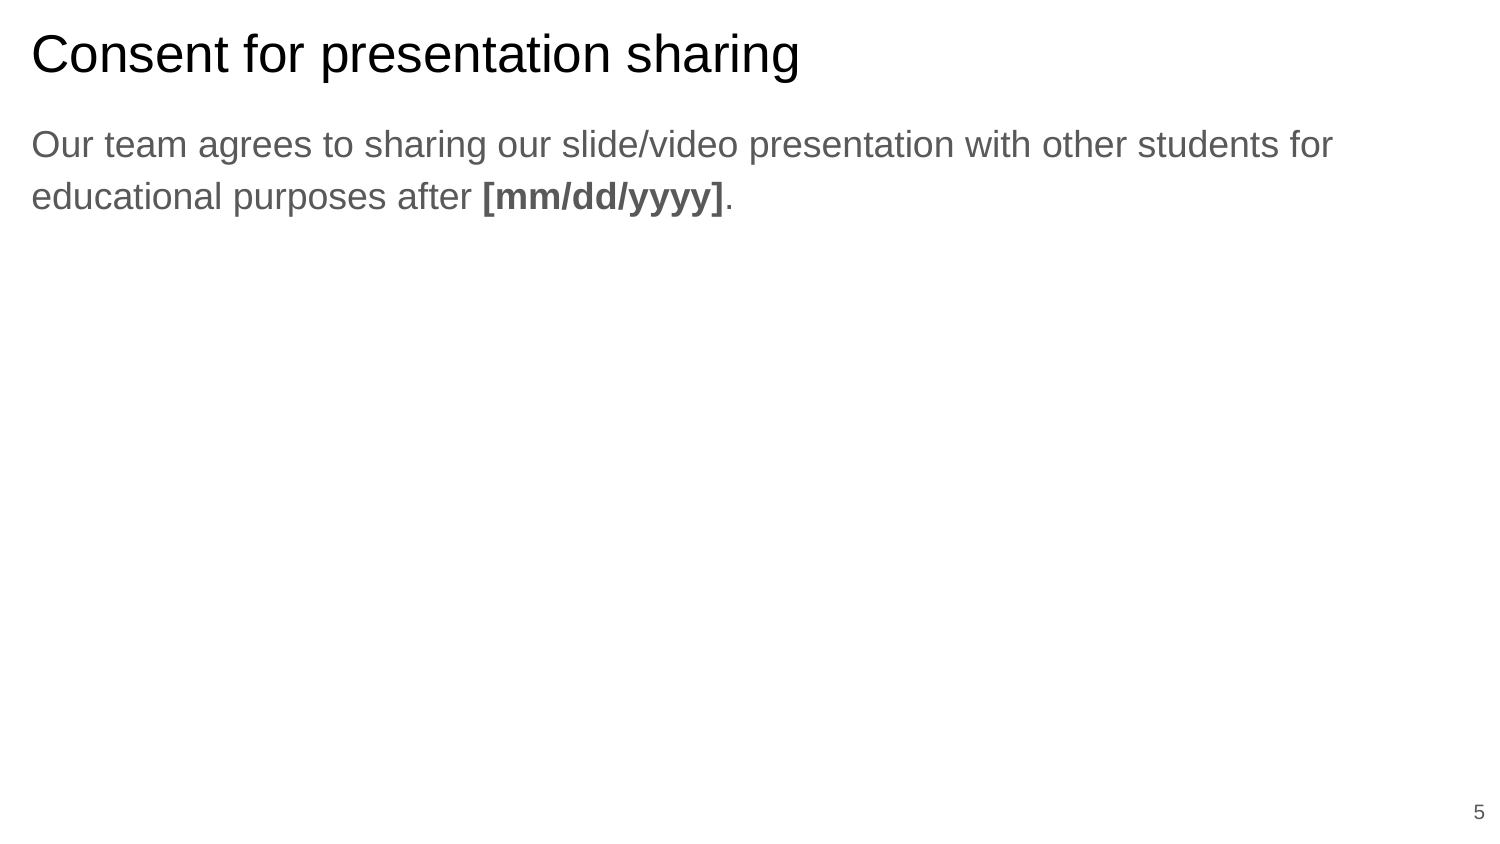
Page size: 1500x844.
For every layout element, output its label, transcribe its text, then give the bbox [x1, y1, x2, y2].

title Consent for presentation sharing [16, 4, 1487, 98]
slide_number 5 [1410, 779, 1500, 844]
list Our team agrees to sharing our slide/video presentation with other students for educational purposes after [mm/dd/yyyy]. [16, 98, 1487, 836]
